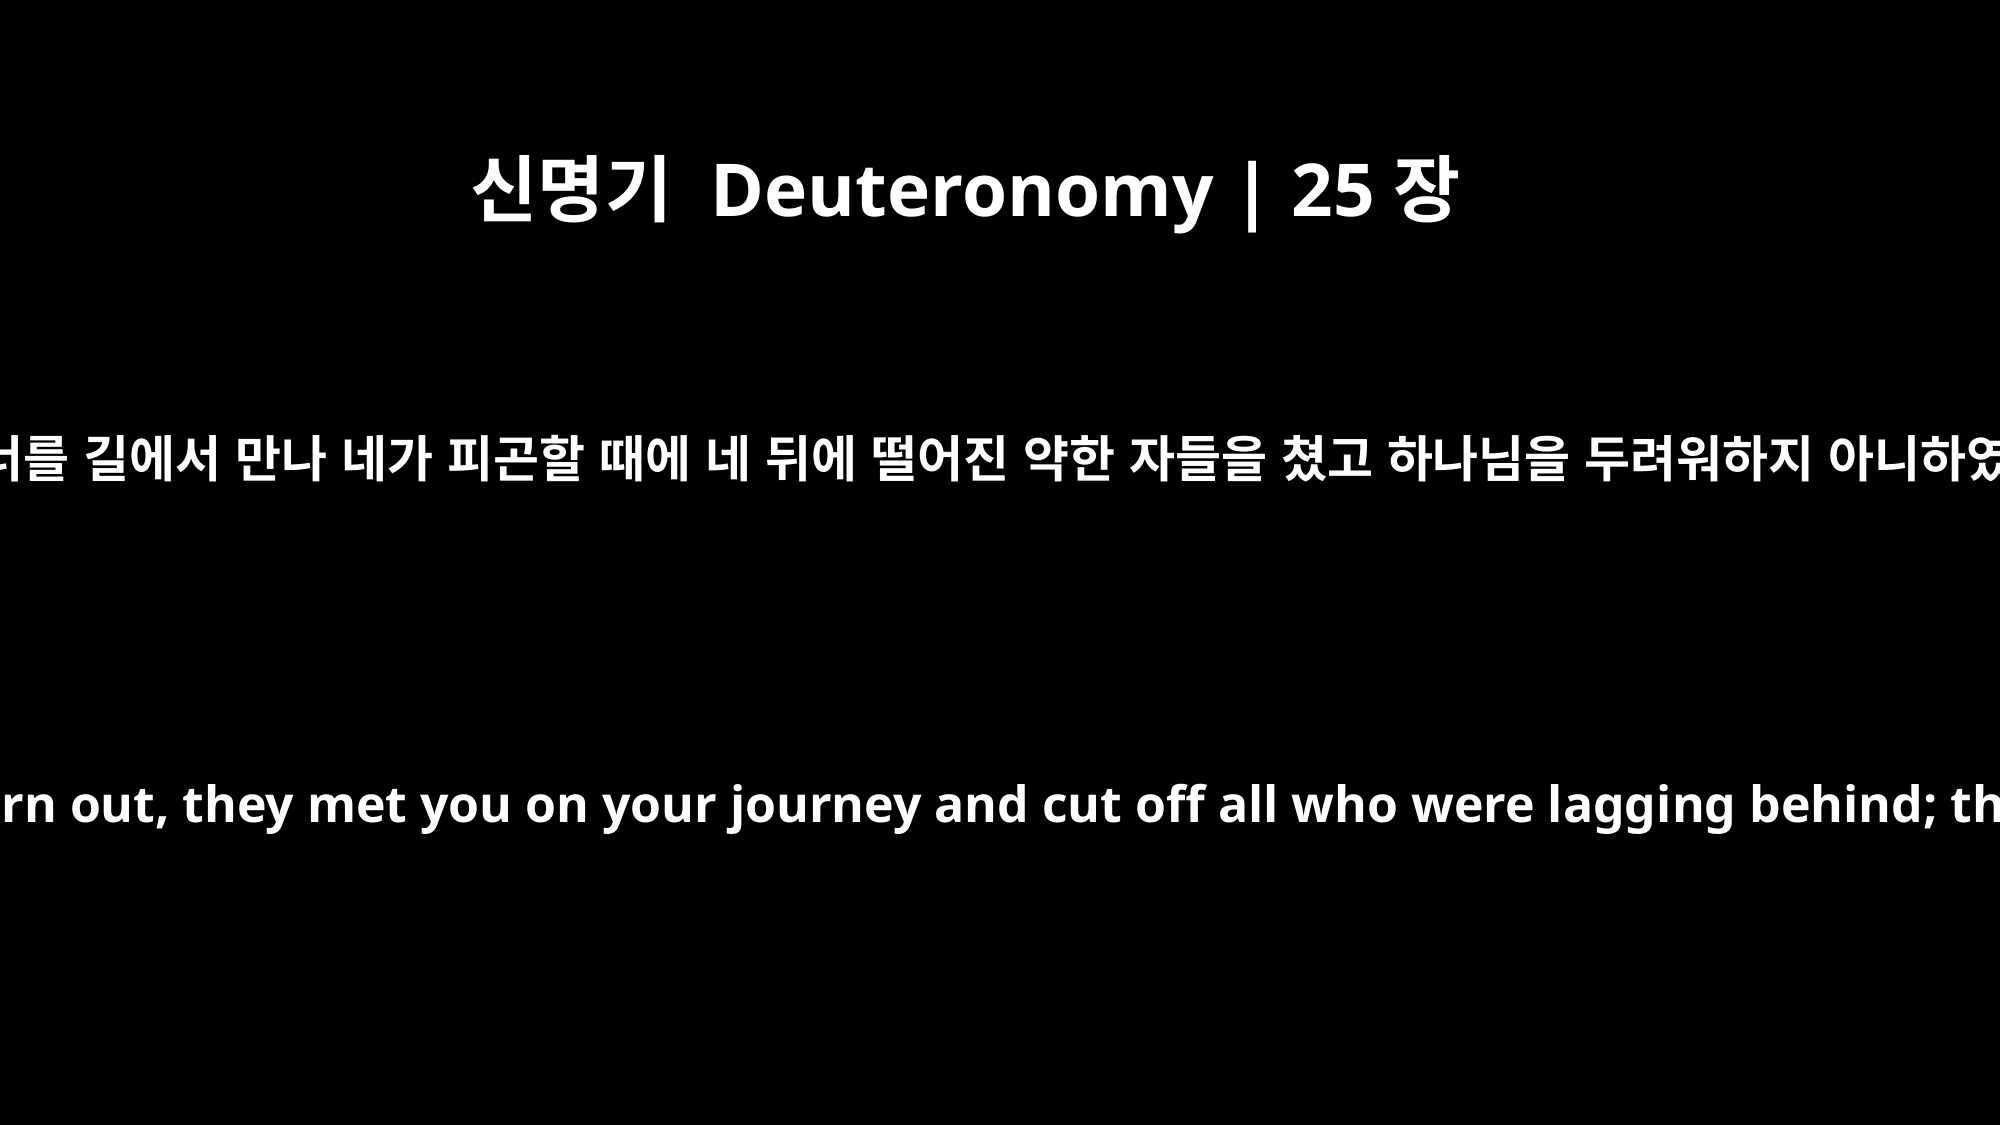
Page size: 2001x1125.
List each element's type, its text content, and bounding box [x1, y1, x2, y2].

text_box When you were weary and worn out, they met you on your journey and cut off all who were lagging behind; they had no fear of God. [0, 764, 2000, 840]
text_box 신명기 Deuteronomy | 25장 [456, 136, 1476, 239]
text_box 18 곧 그들이 너를 길에서 만나 네가 피곤할 때에 네 뒤에 떨어진 약한 자들을 쳤고 하나님을 두려워하지 아니하였느니라 [0, 359, 2000, 495]
